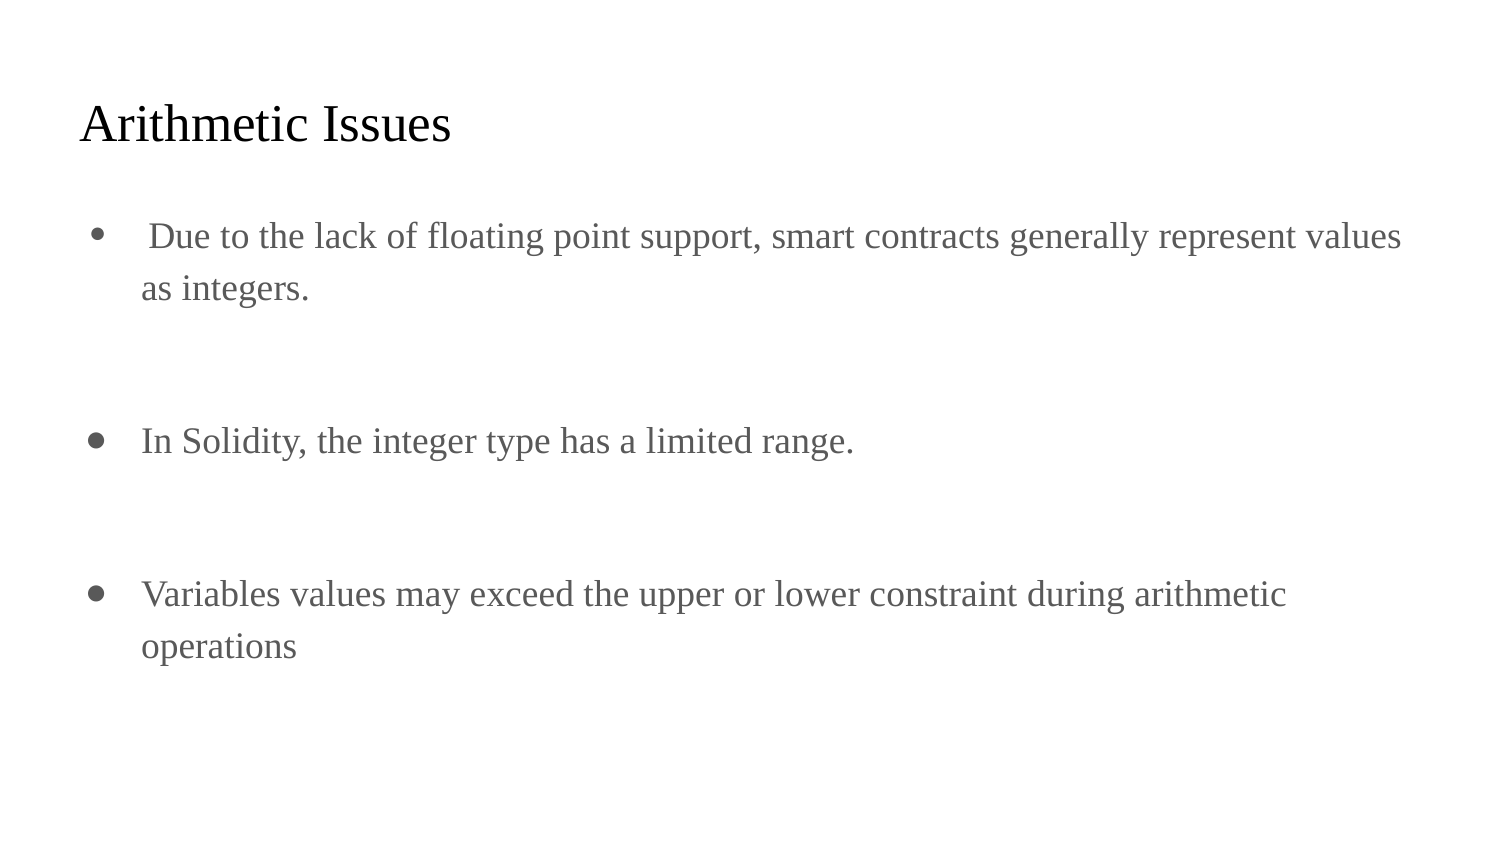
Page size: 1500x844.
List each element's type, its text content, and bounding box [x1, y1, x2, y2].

title Arithmetic Issues [51, 72, 1449, 167]
list Due to the lack of floating point support, smart contracts generally represent values as integers. In Solidity, the integer type has a limited range. Variables values may exceed the upper or lower constraint during arithmetic operations [51, 189, 1449, 750]
